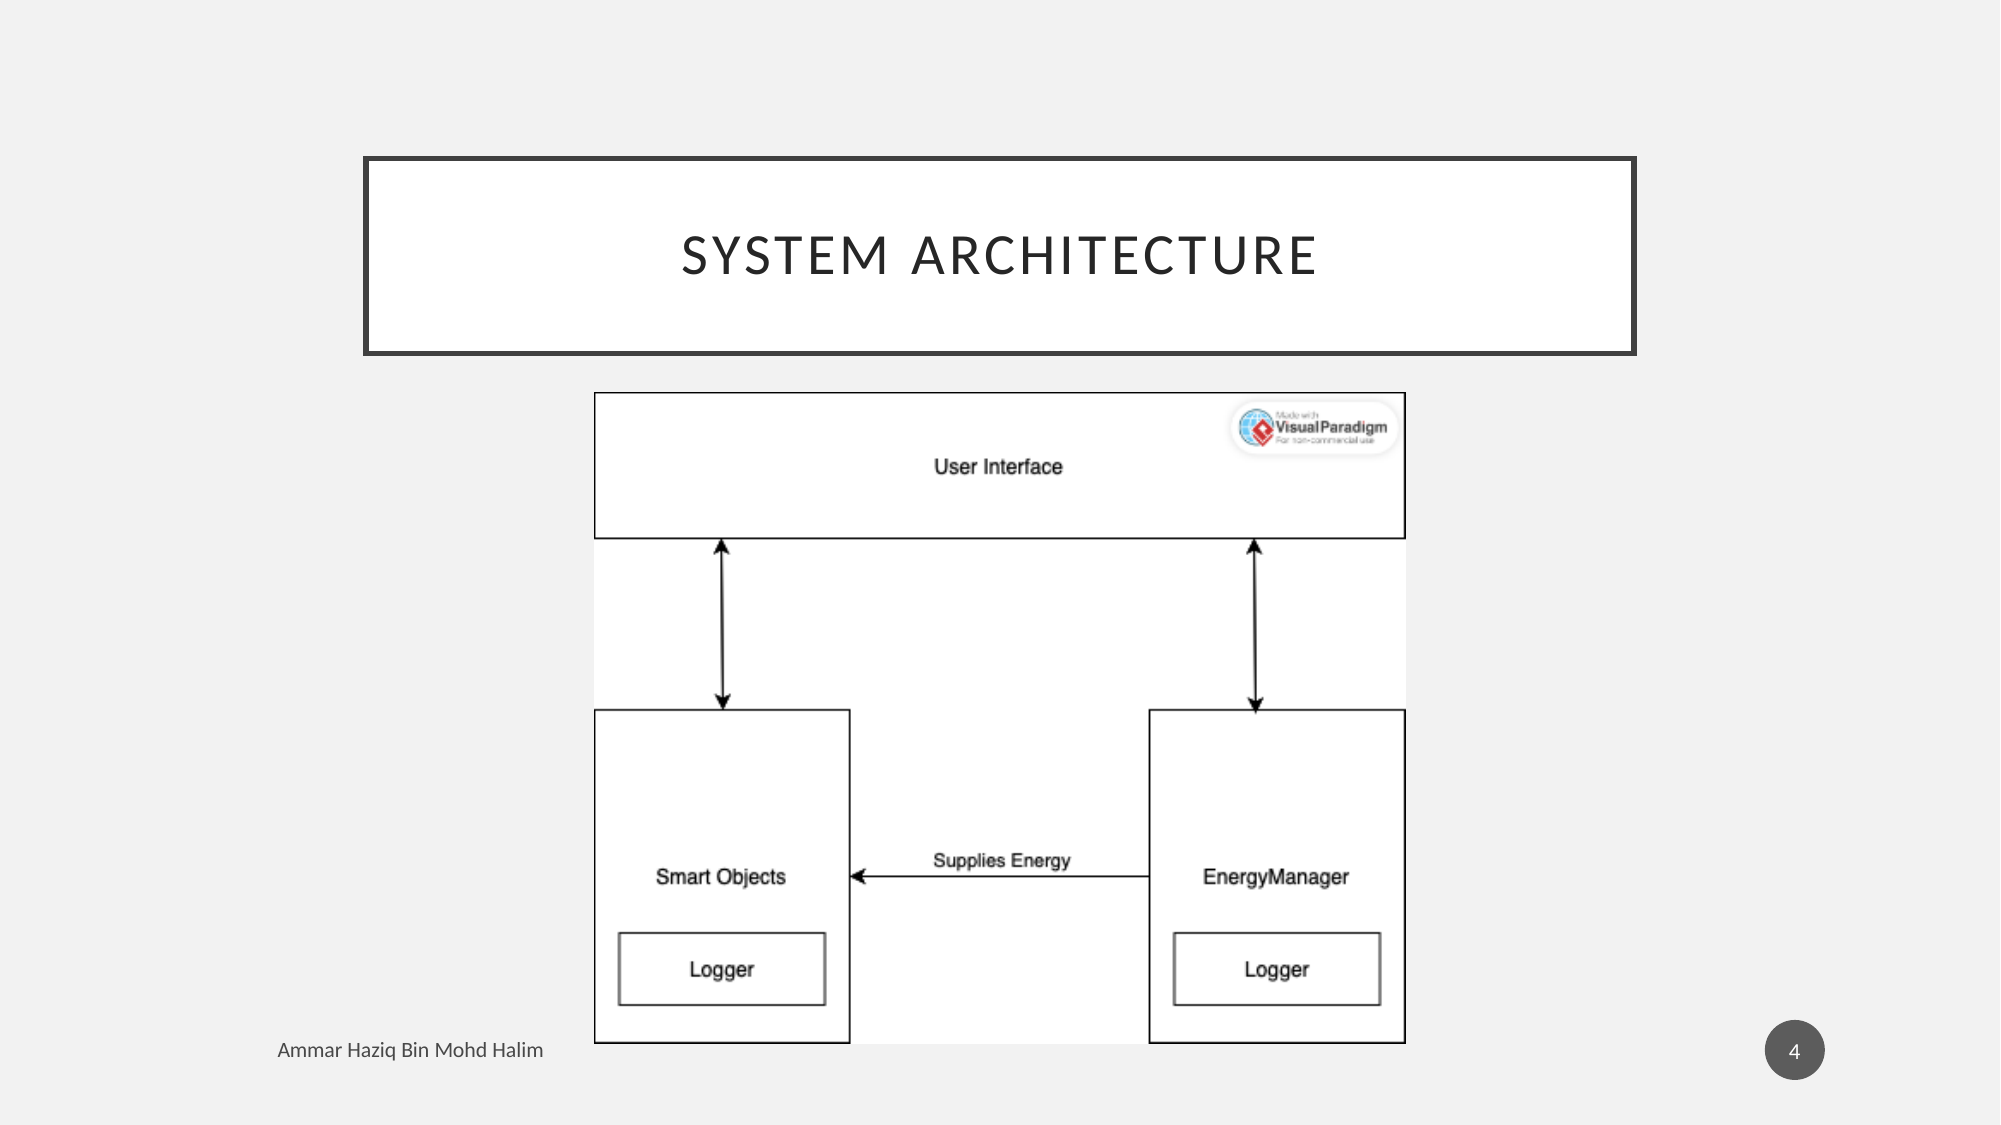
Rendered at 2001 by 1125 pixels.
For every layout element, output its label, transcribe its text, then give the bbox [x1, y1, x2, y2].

title System Architecture [363, 156, 1637, 356]
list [594, 392, 1406, 1044]
footer Ammar Haziq Bin Mohd Halim [262, 1023, 1231, 1076]
slide_number 4 [1764, 1019, 1825, 1080]
